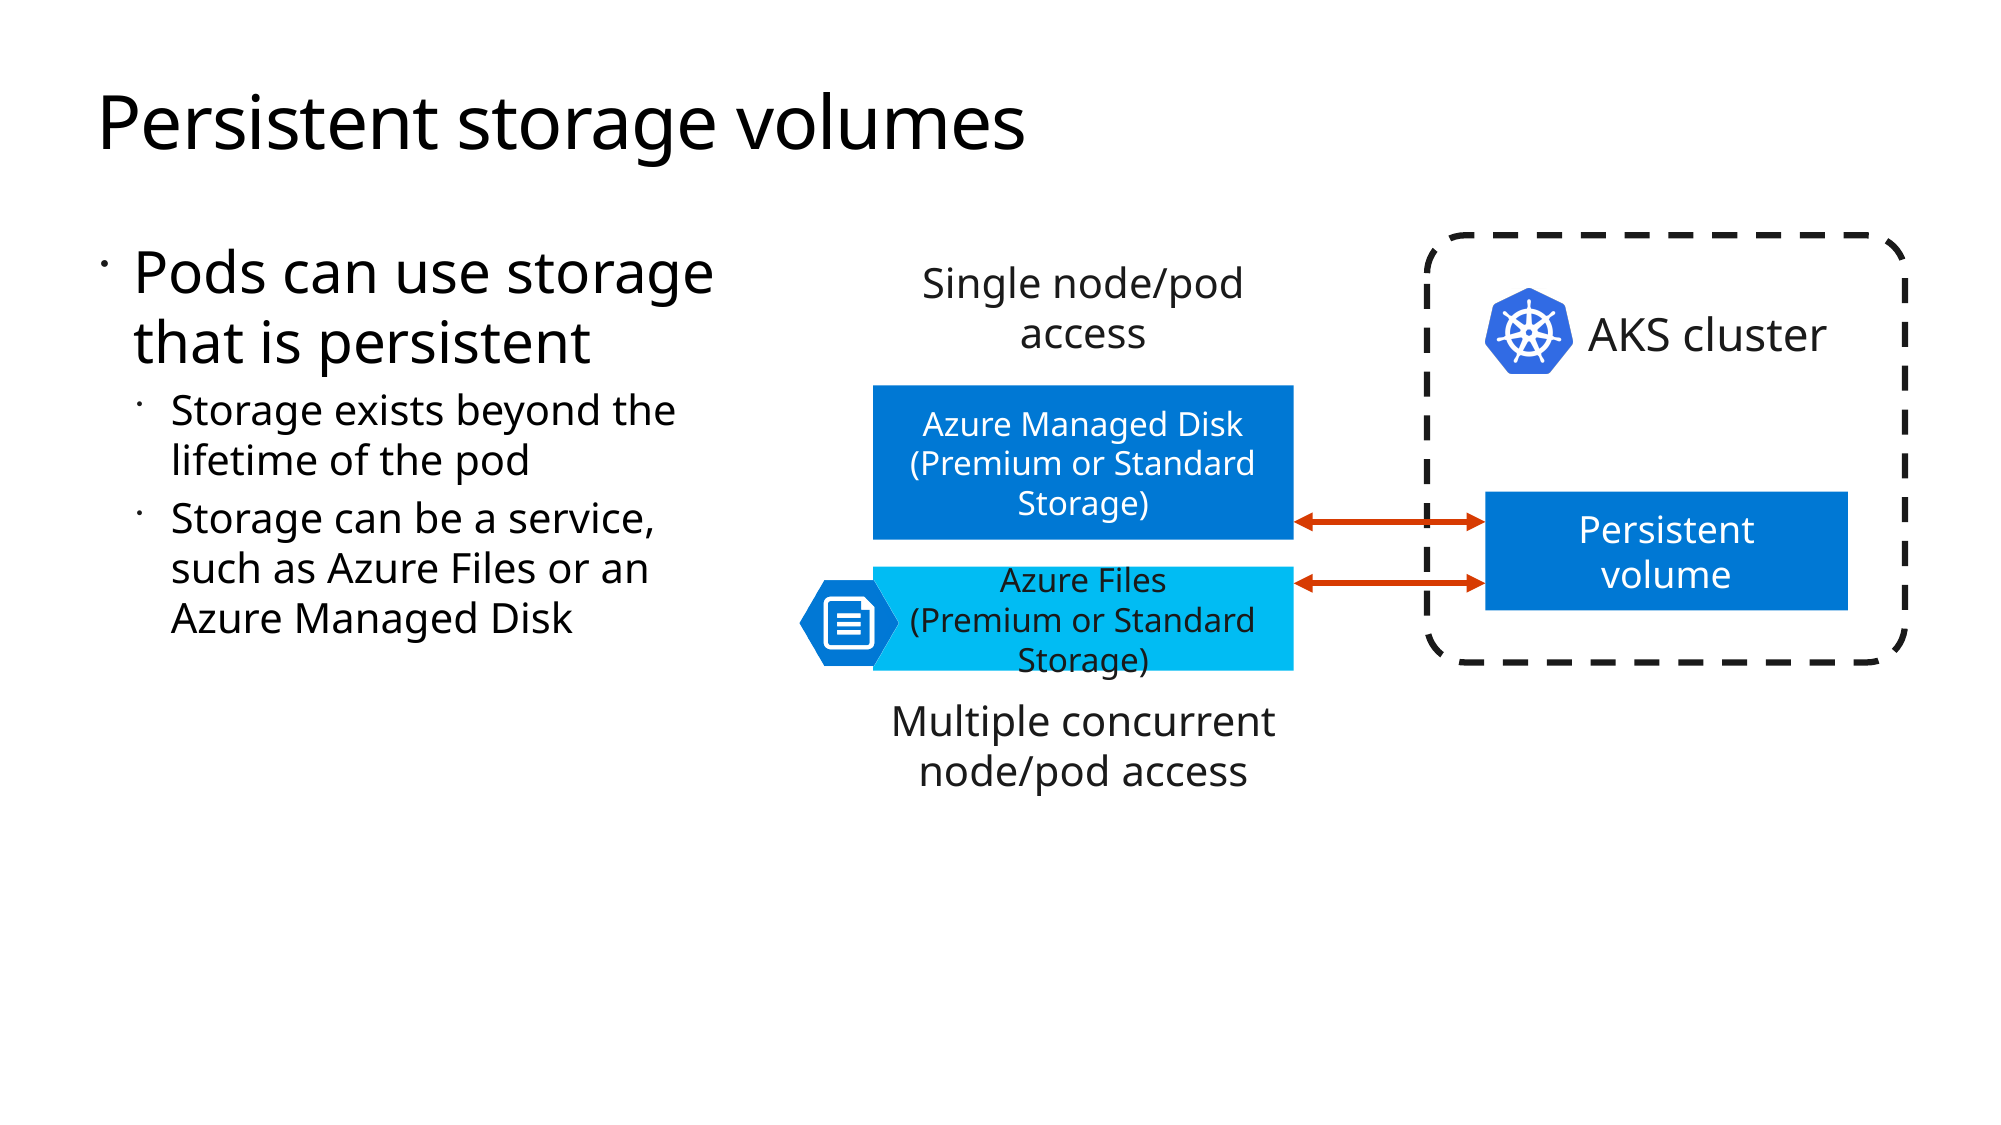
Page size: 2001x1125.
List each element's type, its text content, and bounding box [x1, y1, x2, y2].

title Persistent storage volumes [96, 75, 1904, 166]
list Pods can use storage that is persistent Storage exists beyond the lifetime of the pod Storage can be a service, such as Azure Files or an Azure Managed Disk [95, 235, 722, 650]
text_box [799, 235, 1906, 796]
